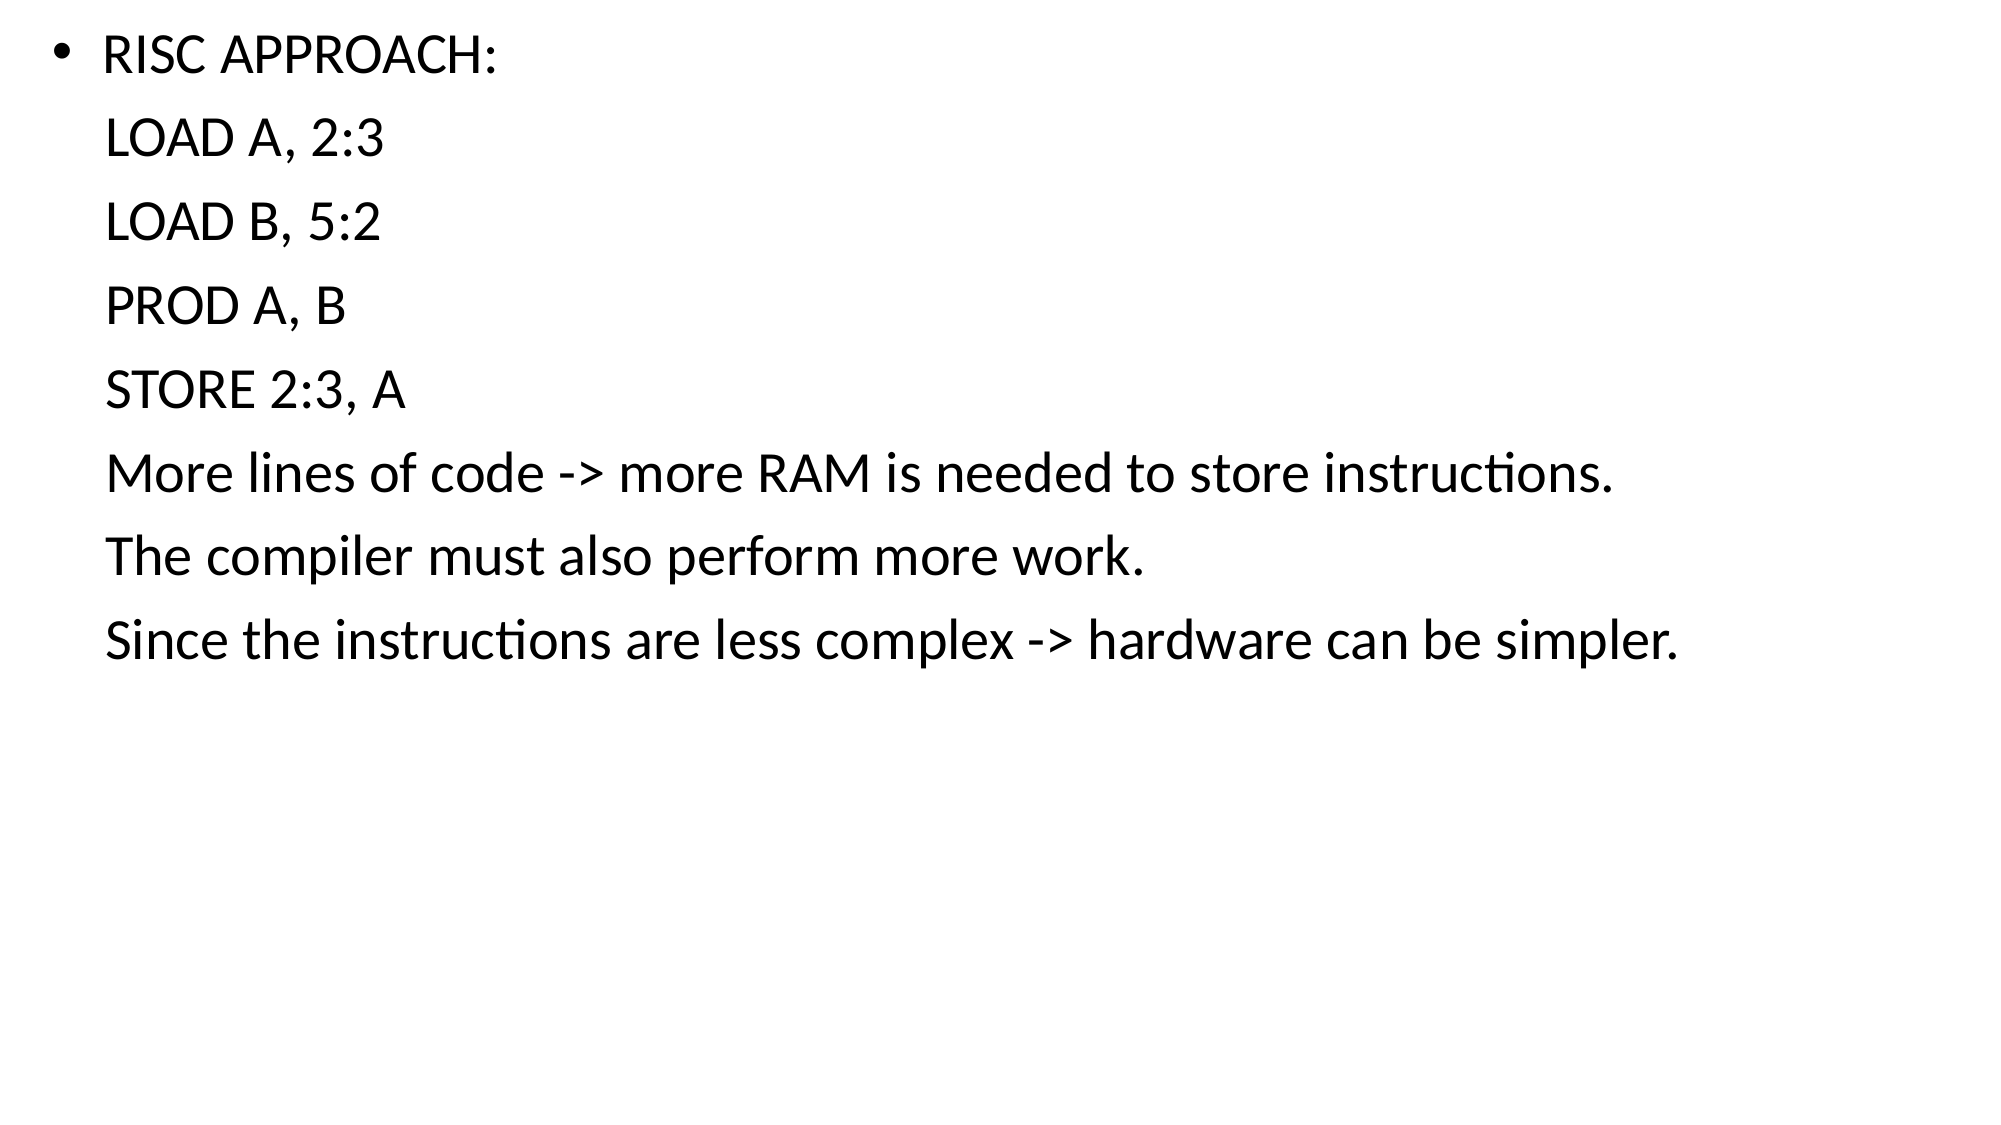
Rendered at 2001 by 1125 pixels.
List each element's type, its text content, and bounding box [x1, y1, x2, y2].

list RISC APPROACH: LOAD A, 2:3 LOAD B, 5:2 PROD A, B STORE 2:3, A More lines of code -> more RAM is needed to store instructions. The compiler must also perform more work. Since the instructions are less complex -> hardware can be simpler. [36, 15, 1933, 1094]
